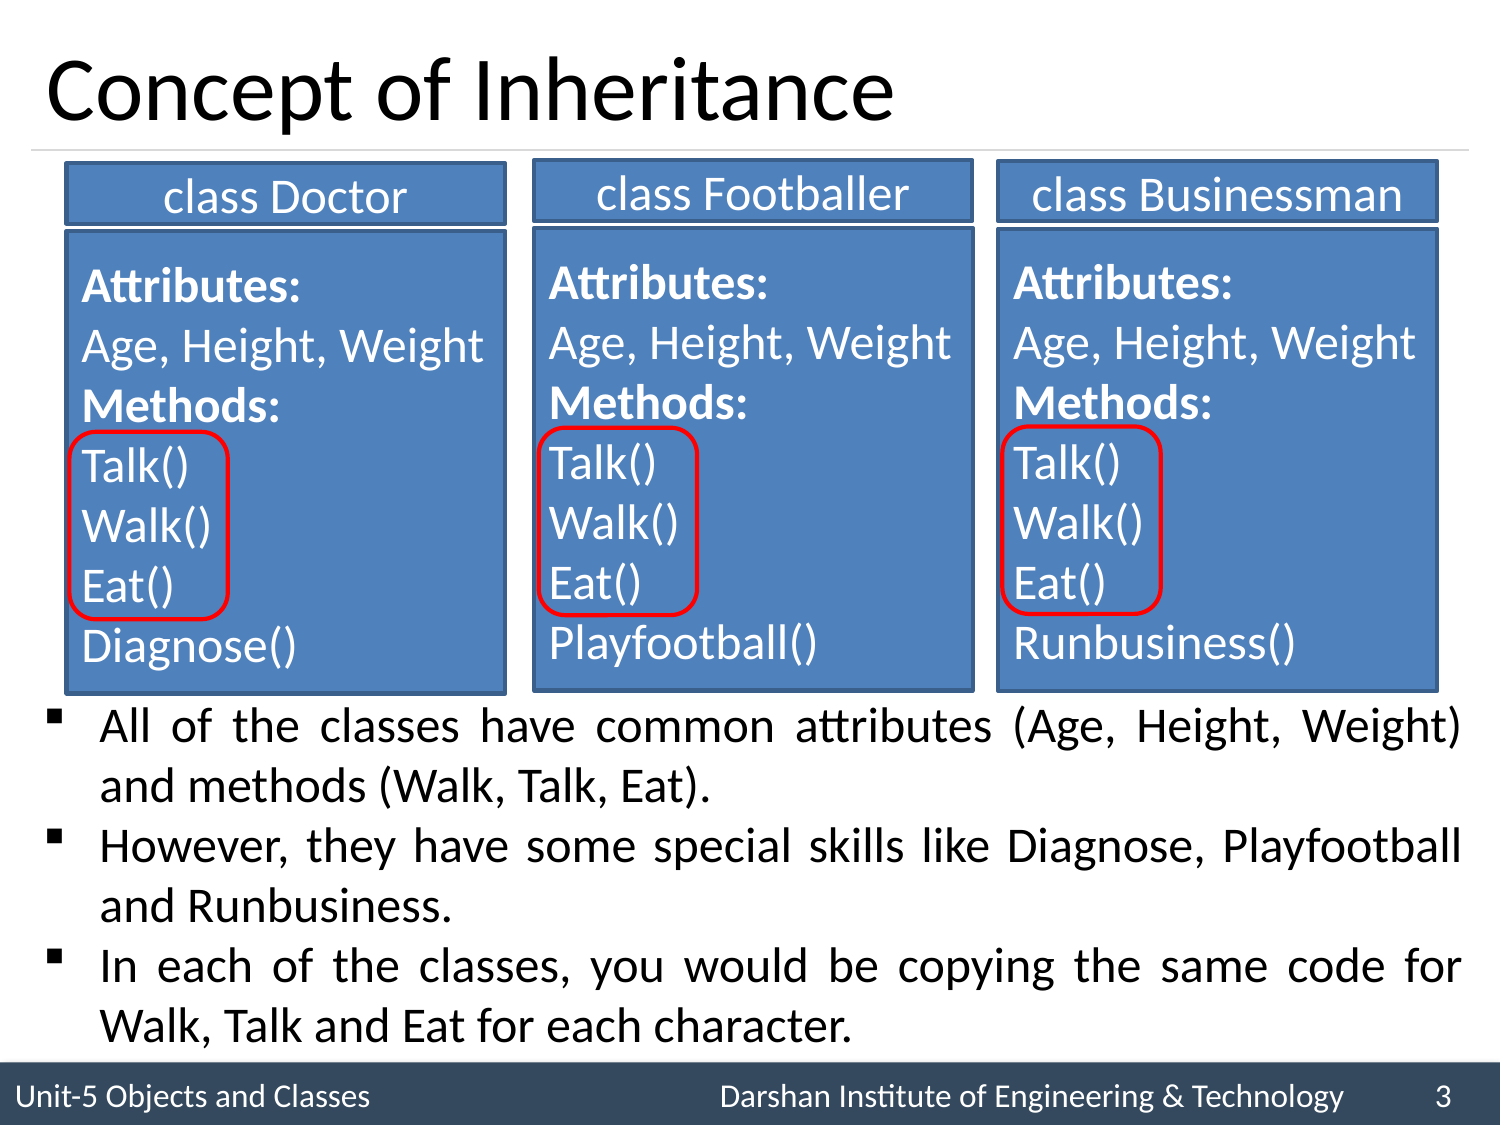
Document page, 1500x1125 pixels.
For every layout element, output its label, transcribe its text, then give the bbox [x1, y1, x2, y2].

text_box All of the classes have common attributes (Age, Height, Weight) and methods (Walk, Talk, Eat). However, they have some special skills like Diagnose, Playfootball and Runbusiness. In each of the classes, you would be copying the same code for Walk, Talk and Eat for each character. [26, 693, 1480, 1052]
title Concept of Inheritance [31, 17, 1469, 150]
text_box Attributes: Age, Height, Weight Methods: Talk() Walk() Eat() Diagnose() [64, 229, 507, 693]
text_box [1000, 424, 1163, 617]
text_box class Footballer [532, 158, 974, 223]
text_box [536, 425, 700, 618]
text_box Attributes: Age, Height, Weight Methods: Talk() Walk() Eat() Playfootball() [532, 226, 975, 693]
text_box class Businessman [996, 159, 1439, 223]
text_box Attributes: Age, Height, Weight Methods: Talk() Walk() Eat() Runbusiness() [996, 227, 1439, 693]
text_box [67, 429, 230, 622]
text_box class Doctor [64, 161, 507, 226]
